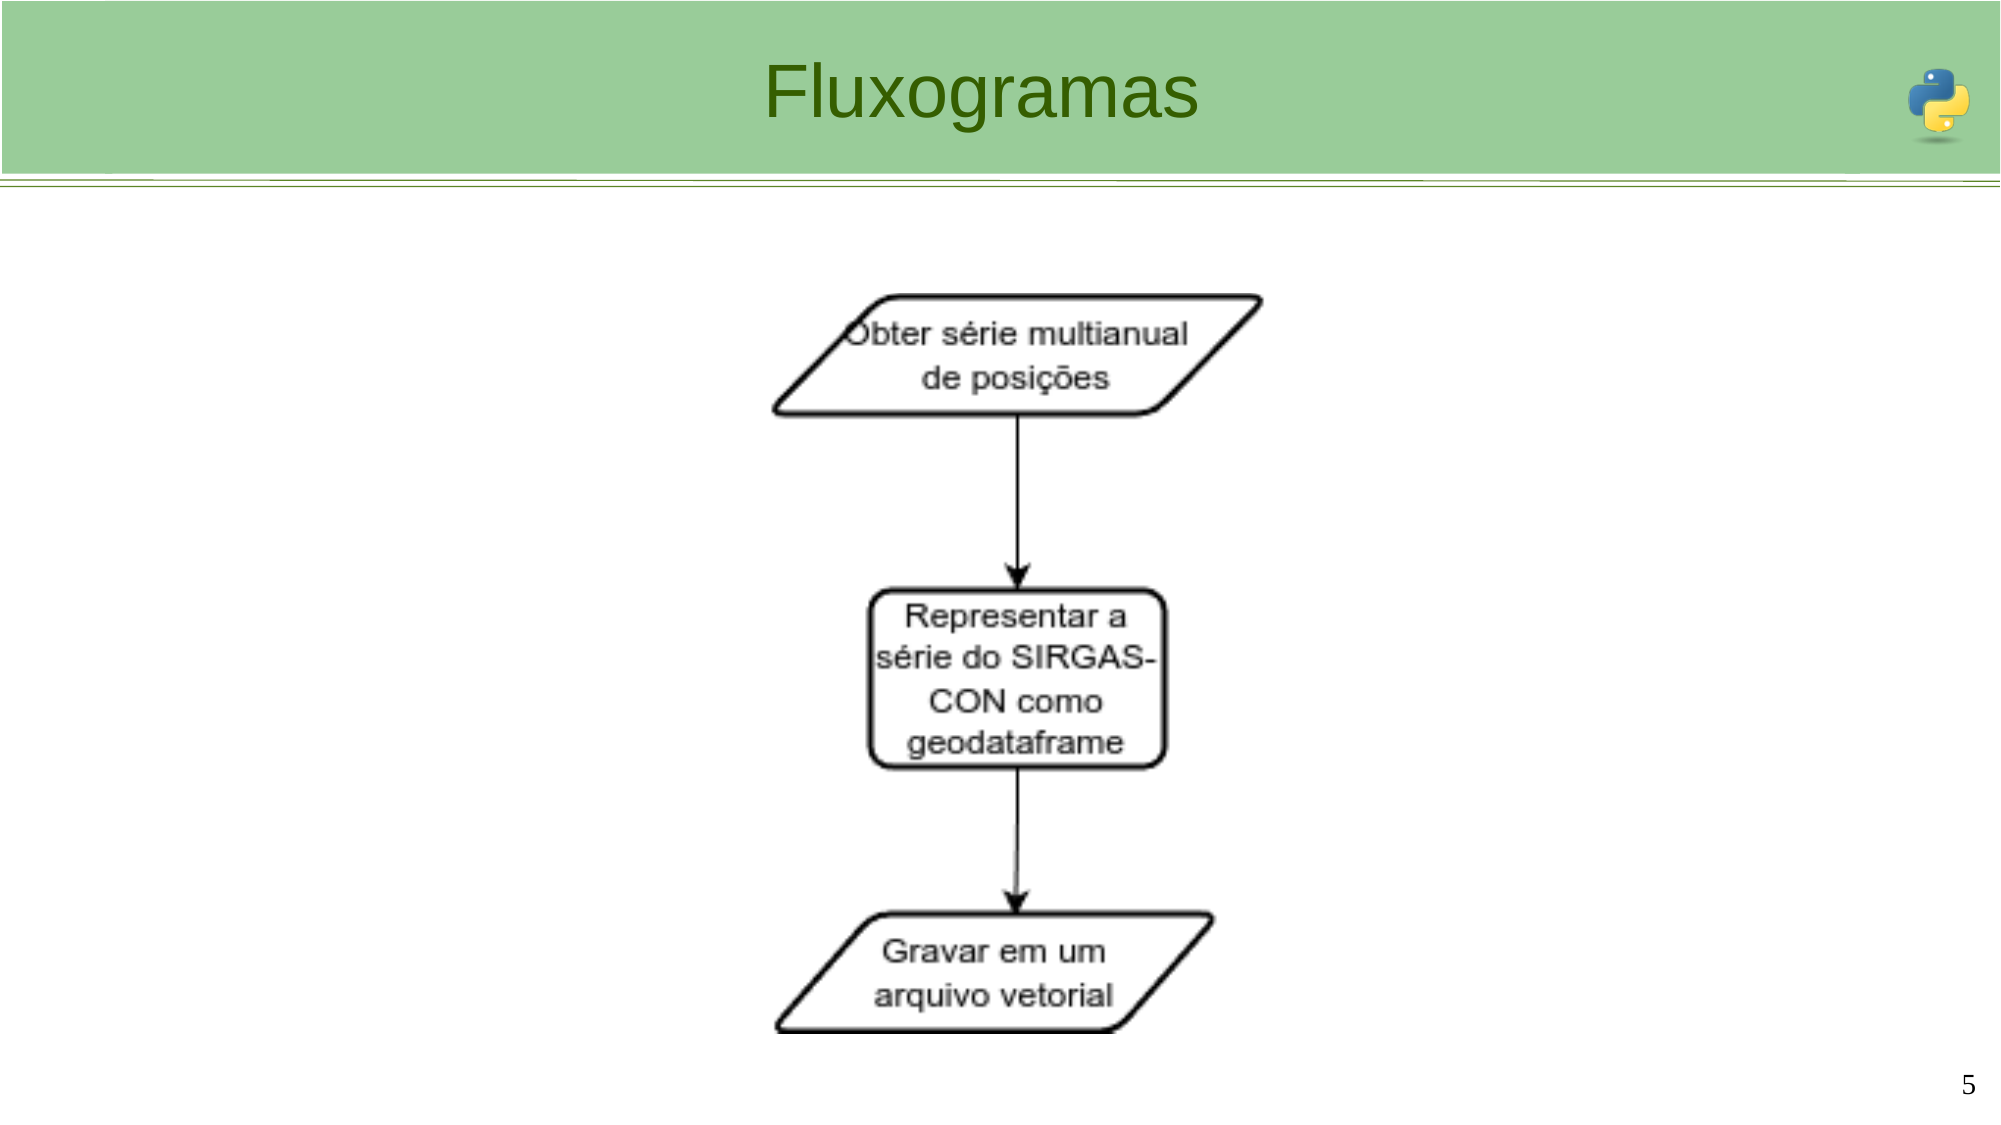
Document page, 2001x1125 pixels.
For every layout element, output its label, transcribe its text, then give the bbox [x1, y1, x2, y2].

title Fluxogramas [105, 0, 1860, 174]
slide_number 5 [1510, 1065, 1977, 1103]
picture [1901, 59, 1979, 148]
picture [764, 293, 1270, 1034]
